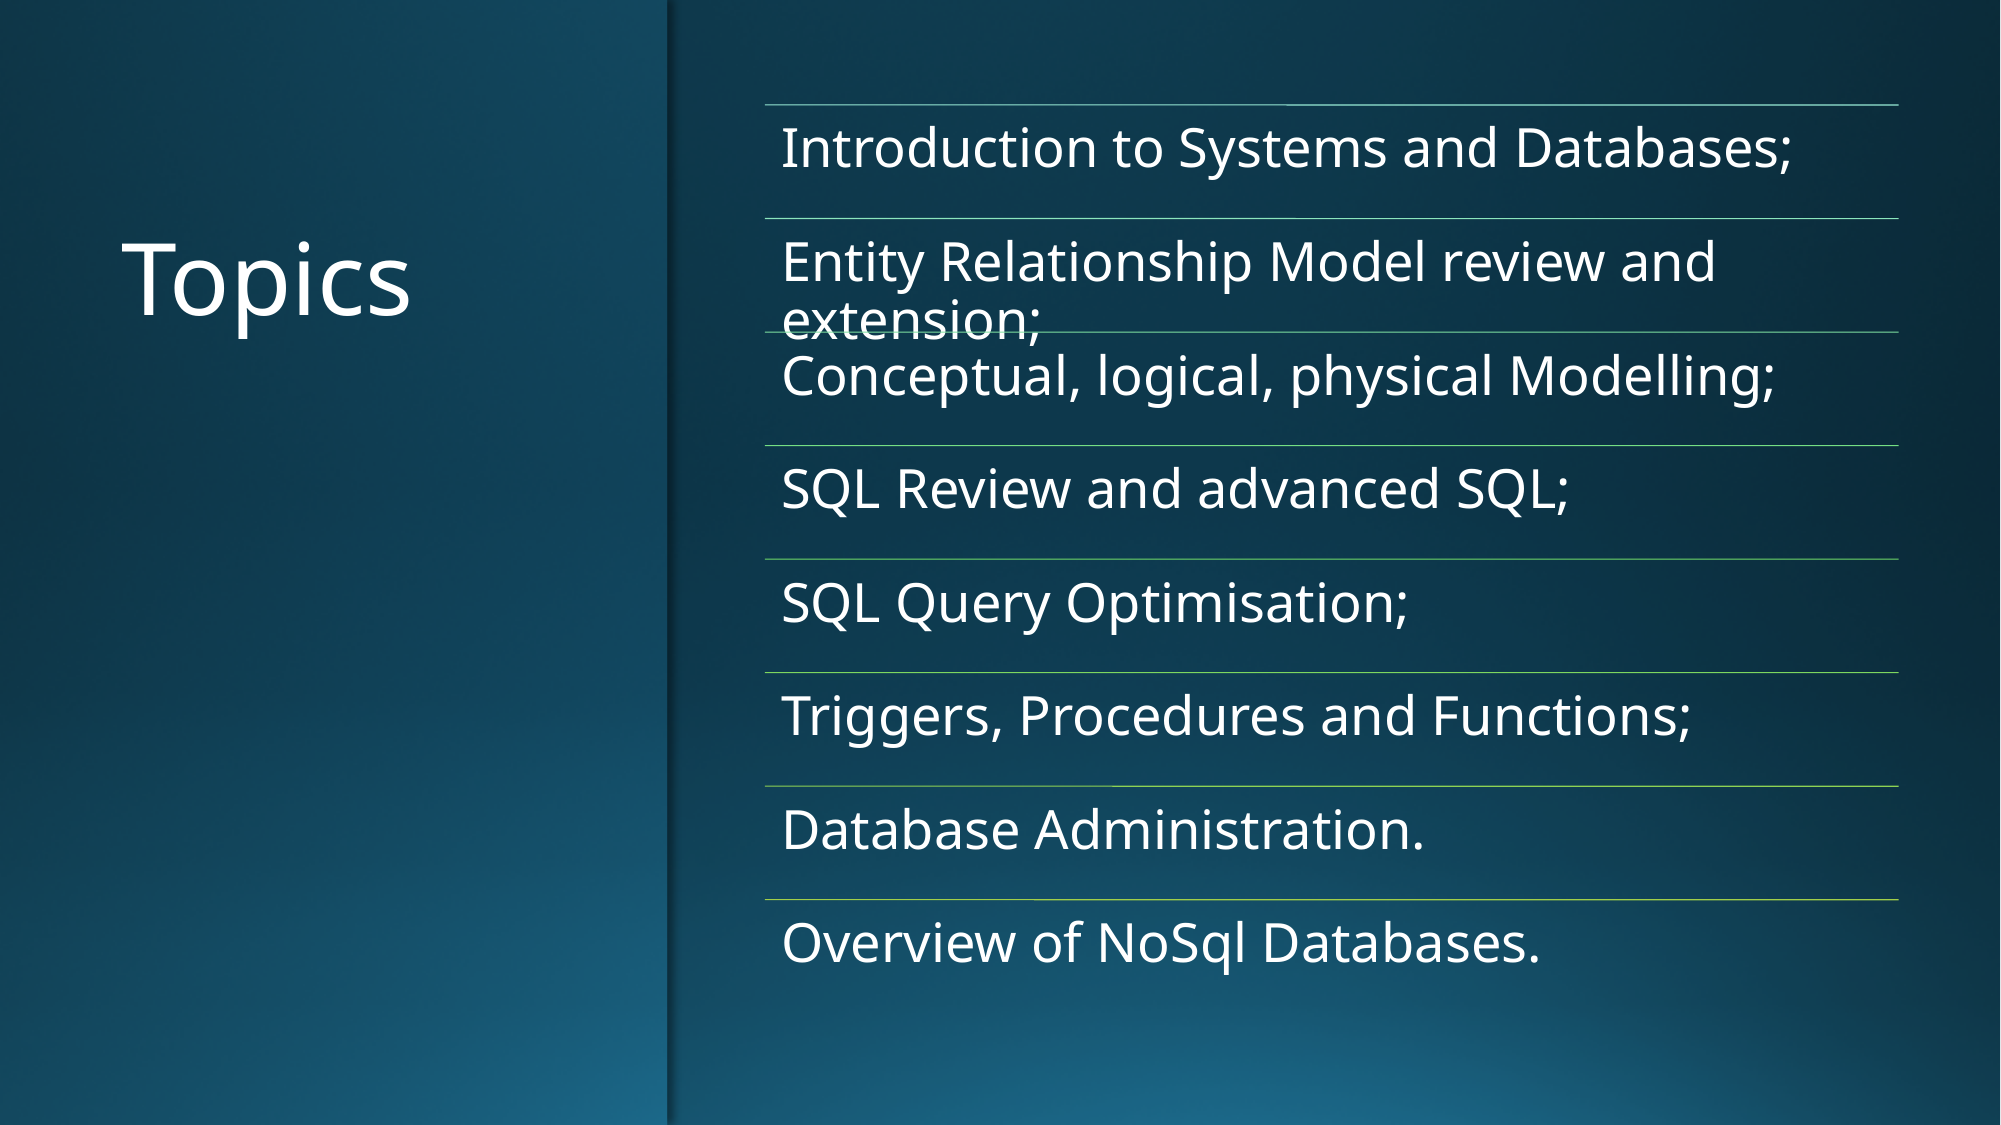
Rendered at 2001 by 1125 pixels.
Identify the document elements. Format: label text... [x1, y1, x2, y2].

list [764, 104, 1899, 1014]
text_box [0, 0, 668, 1125]
title Topics [106, 221, 588, 952]
text_box [679, 0, 2000, 1125]
